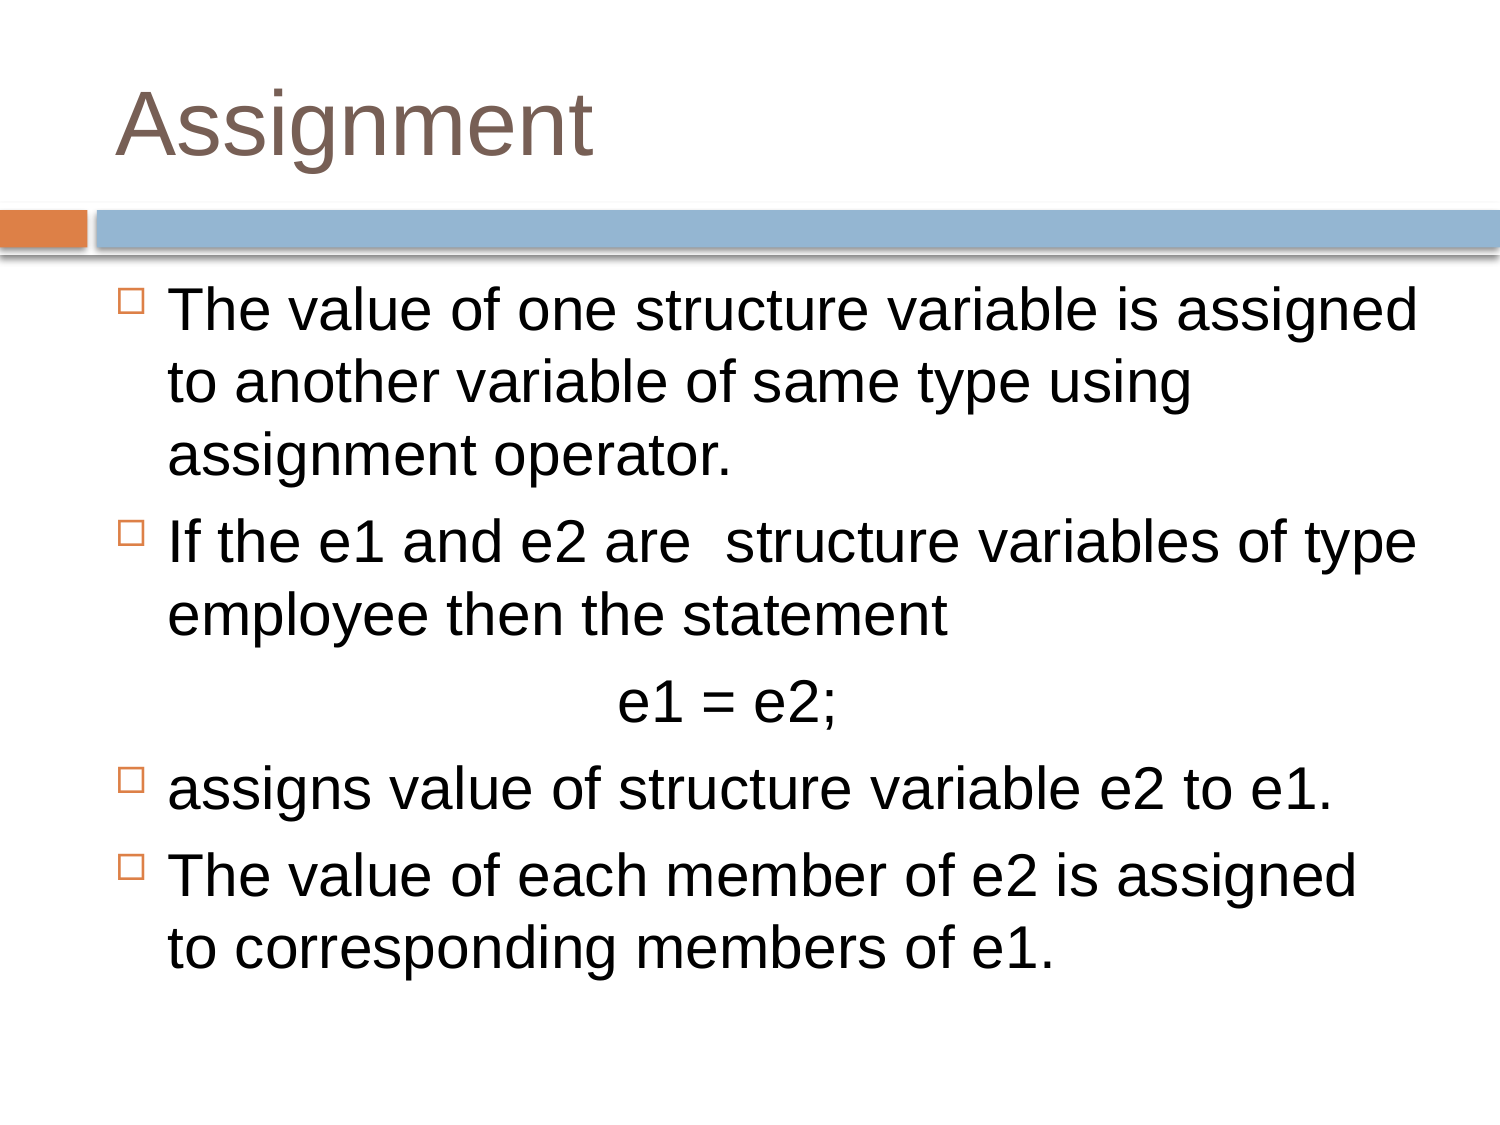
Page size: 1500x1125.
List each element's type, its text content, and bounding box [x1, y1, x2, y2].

list The value of one structure variable is assigned to another variable of same type using assignment operator. If the e1 and e2 are structure variables of type employee then the statement e1 = e2; assigns value of structure variable e2 to e1. The value of each member of e2 is assigned to corresponding members of e1. [100, 262, 1438, 1000]
title Assignment [100, 37, 1438, 200]
